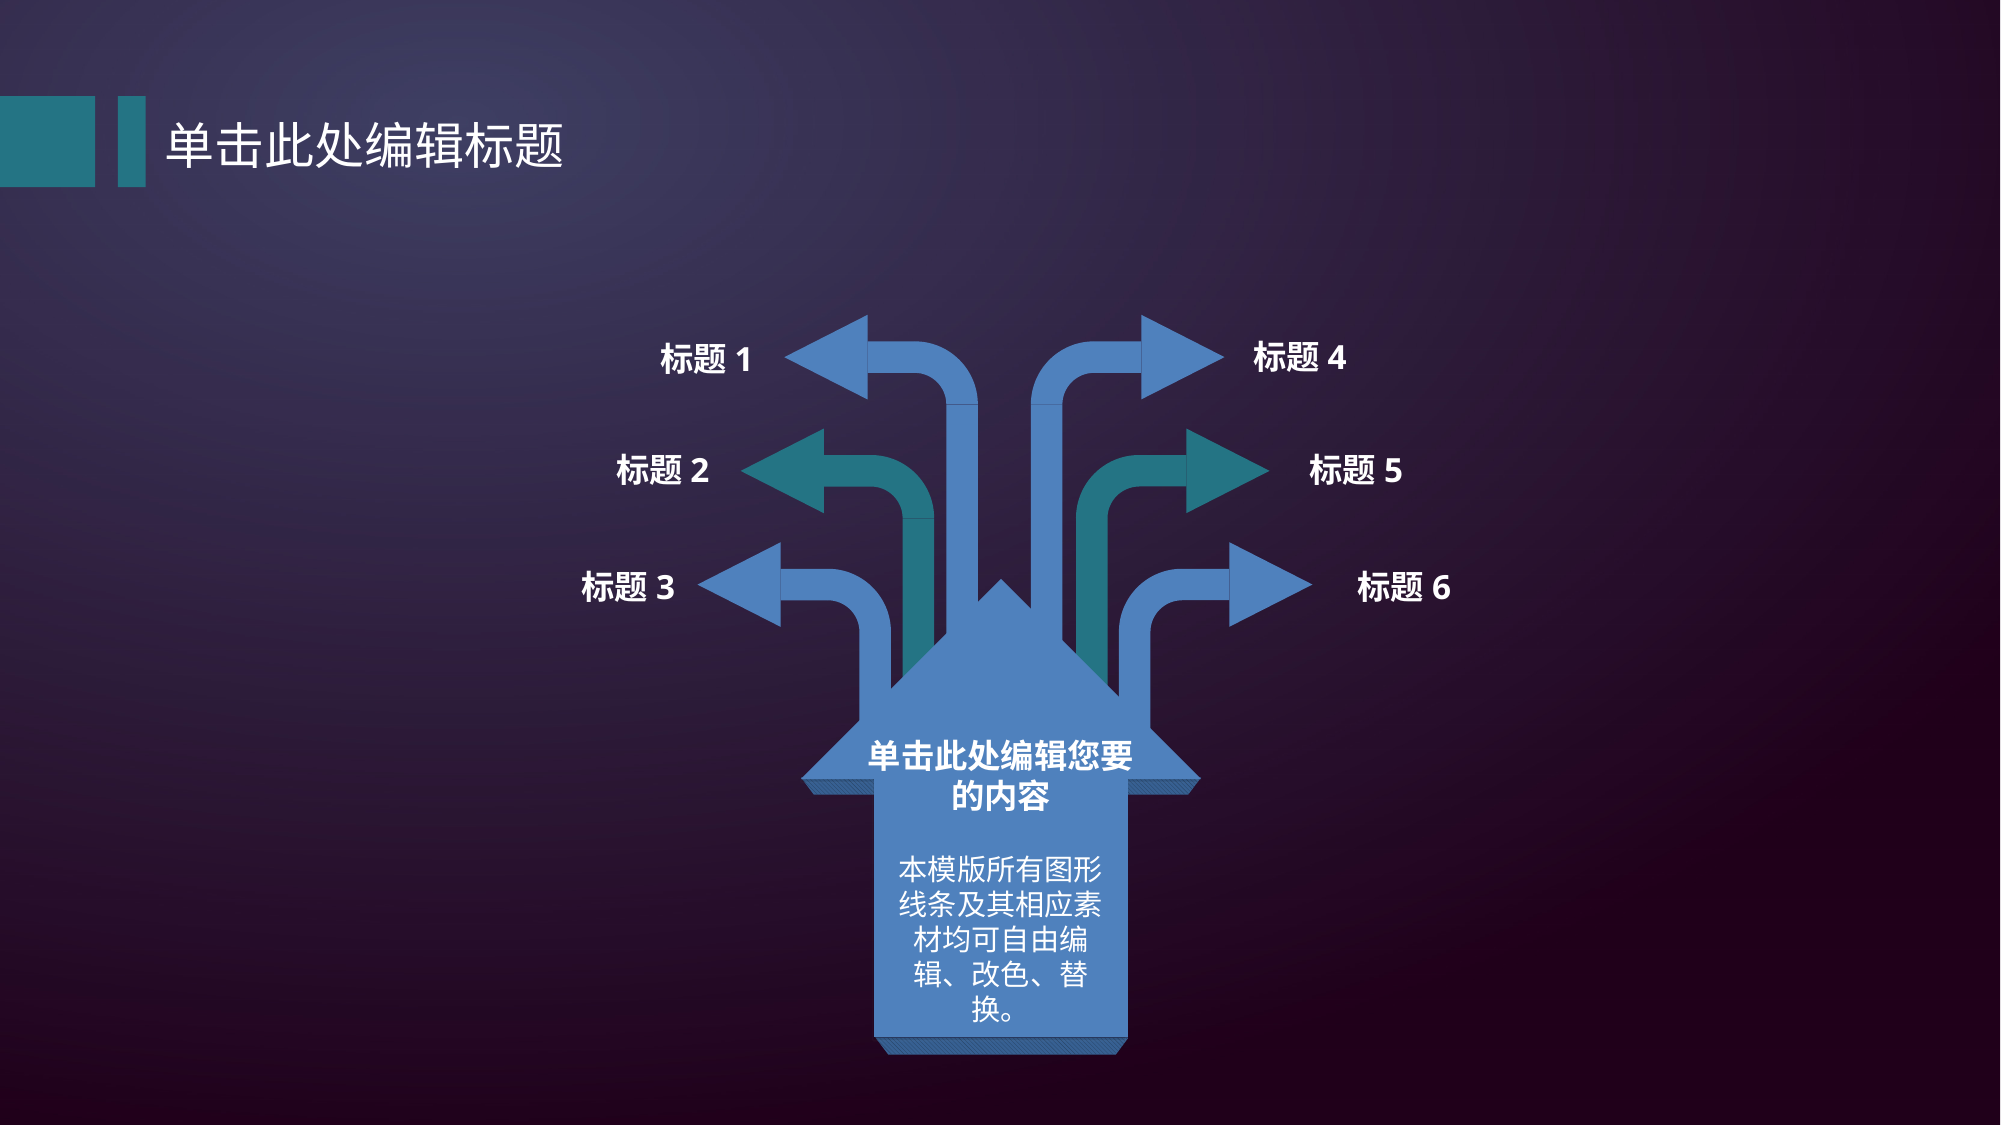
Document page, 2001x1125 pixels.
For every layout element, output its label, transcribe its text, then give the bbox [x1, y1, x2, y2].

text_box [1107, 552, 1324, 747]
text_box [659, 439, 1103, 634]
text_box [1107, 496, 1338, 691]
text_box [686, 552, 903, 747]
text_box [116, 94, 148, 189]
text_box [672, 496, 1003, 691]
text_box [800, 578, 1202, 1055]
text_box 标题1 [645, 330, 944, 386]
text_box 标题5 [1352, 441, 1594, 497]
text_box 标题2 [601, 441, 655, 497]
picture [0, 0, 2001, 1125]
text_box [1104, 439, 1350, 634]
text_box 标题4 [1238, 329, 1537, 384]
text_box [0, 94, 97, 189]
text_box 单击此处编辑标题 [148, 107, 581, 182]
text_box 标题3 [566, 558, 654, 614]
text_box 标题6 [1354, 558, 1642, 614]
